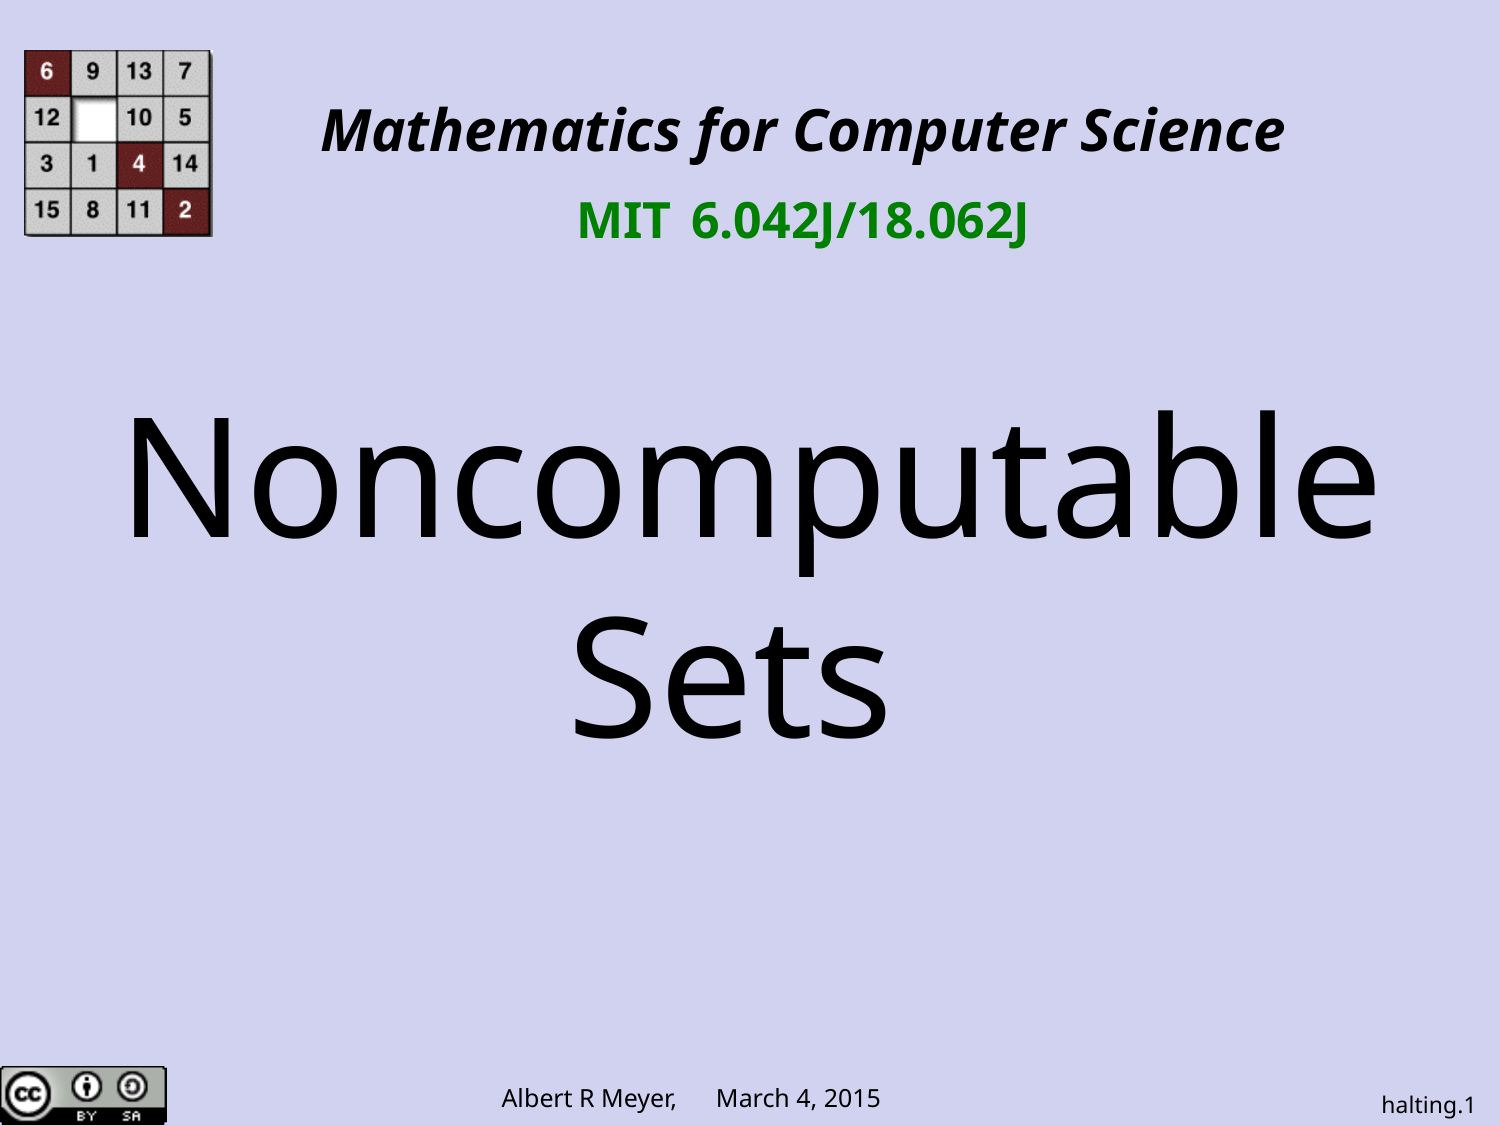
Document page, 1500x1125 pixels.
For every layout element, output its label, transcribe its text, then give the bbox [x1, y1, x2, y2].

text_box Noncomputable Sets [17, 272, 1486, 869]
text_box Mathematics for Computer Science MIT 6.042J/18.062J [305, 85, 1301, 272]
picture [24, 50, 213, 237]
picture [0, 1066, 167, 1125]
